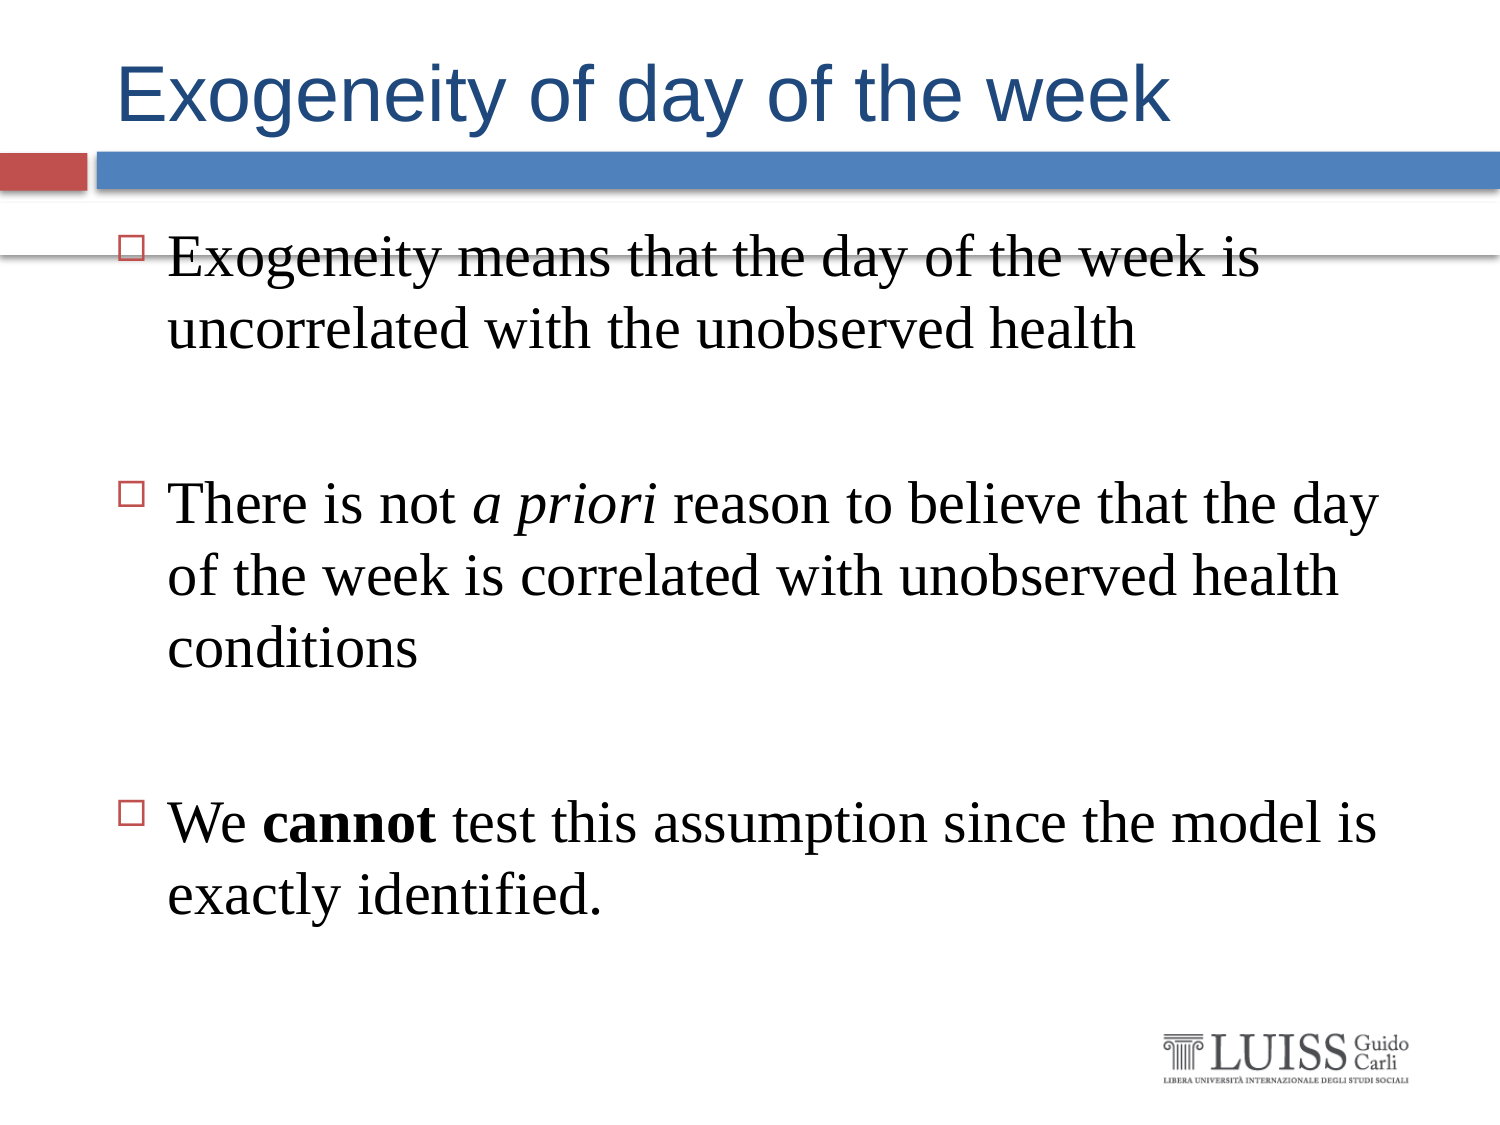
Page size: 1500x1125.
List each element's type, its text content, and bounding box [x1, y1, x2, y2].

title Exogeneity of day of the week [100, 37, 1439, 142]
picture [1157, 1031, 1419, 1085]
list Exogeneity means that the day of the week is uncorrelated with the unobserved health There is not a priori reason to believe that the day of the week is correlated with unobserved health conditions We cannot test this assumption since the model is exactly identified. [100, 208, 1439, 1001]
